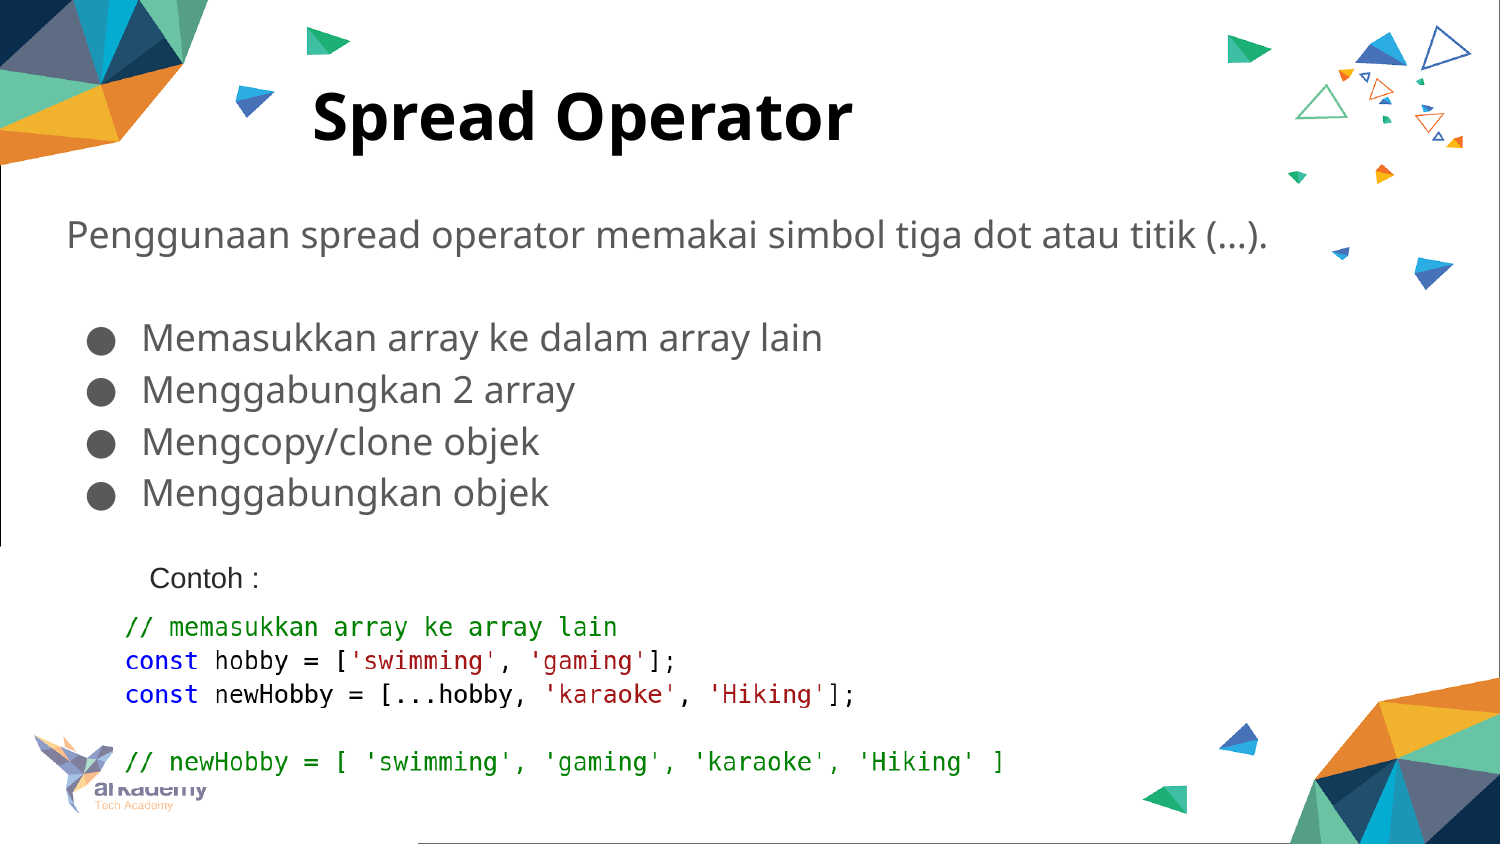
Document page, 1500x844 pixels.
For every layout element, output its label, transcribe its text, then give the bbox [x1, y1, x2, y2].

text_box Contoh : [134, 543, 298, 588]
picture [0, 0, 1500, 844]
text_box Penggunaan spread operator memakai simbol tiga dot atau titik (…). Memasukkan array ke dalam array lain Menggabungkan 2 array Mengcopy/clone objek Menggabungkan objek [51, 188, 1402, 750]
text_box Spread Operator [297, 48, 1449, 142]
